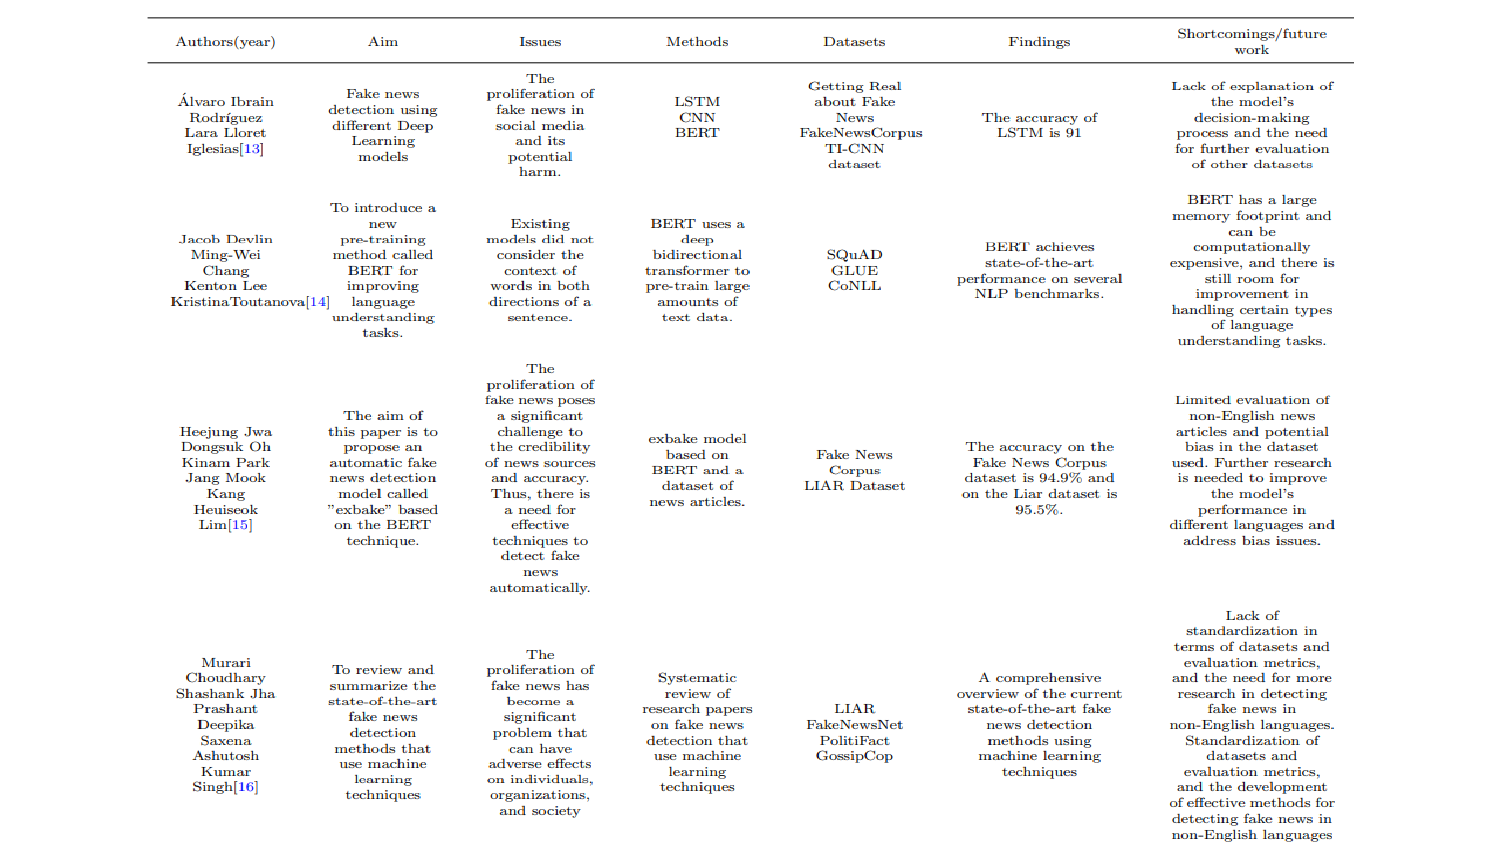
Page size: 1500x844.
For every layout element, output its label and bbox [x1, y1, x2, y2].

picture [146, 12, 1354, 844]
